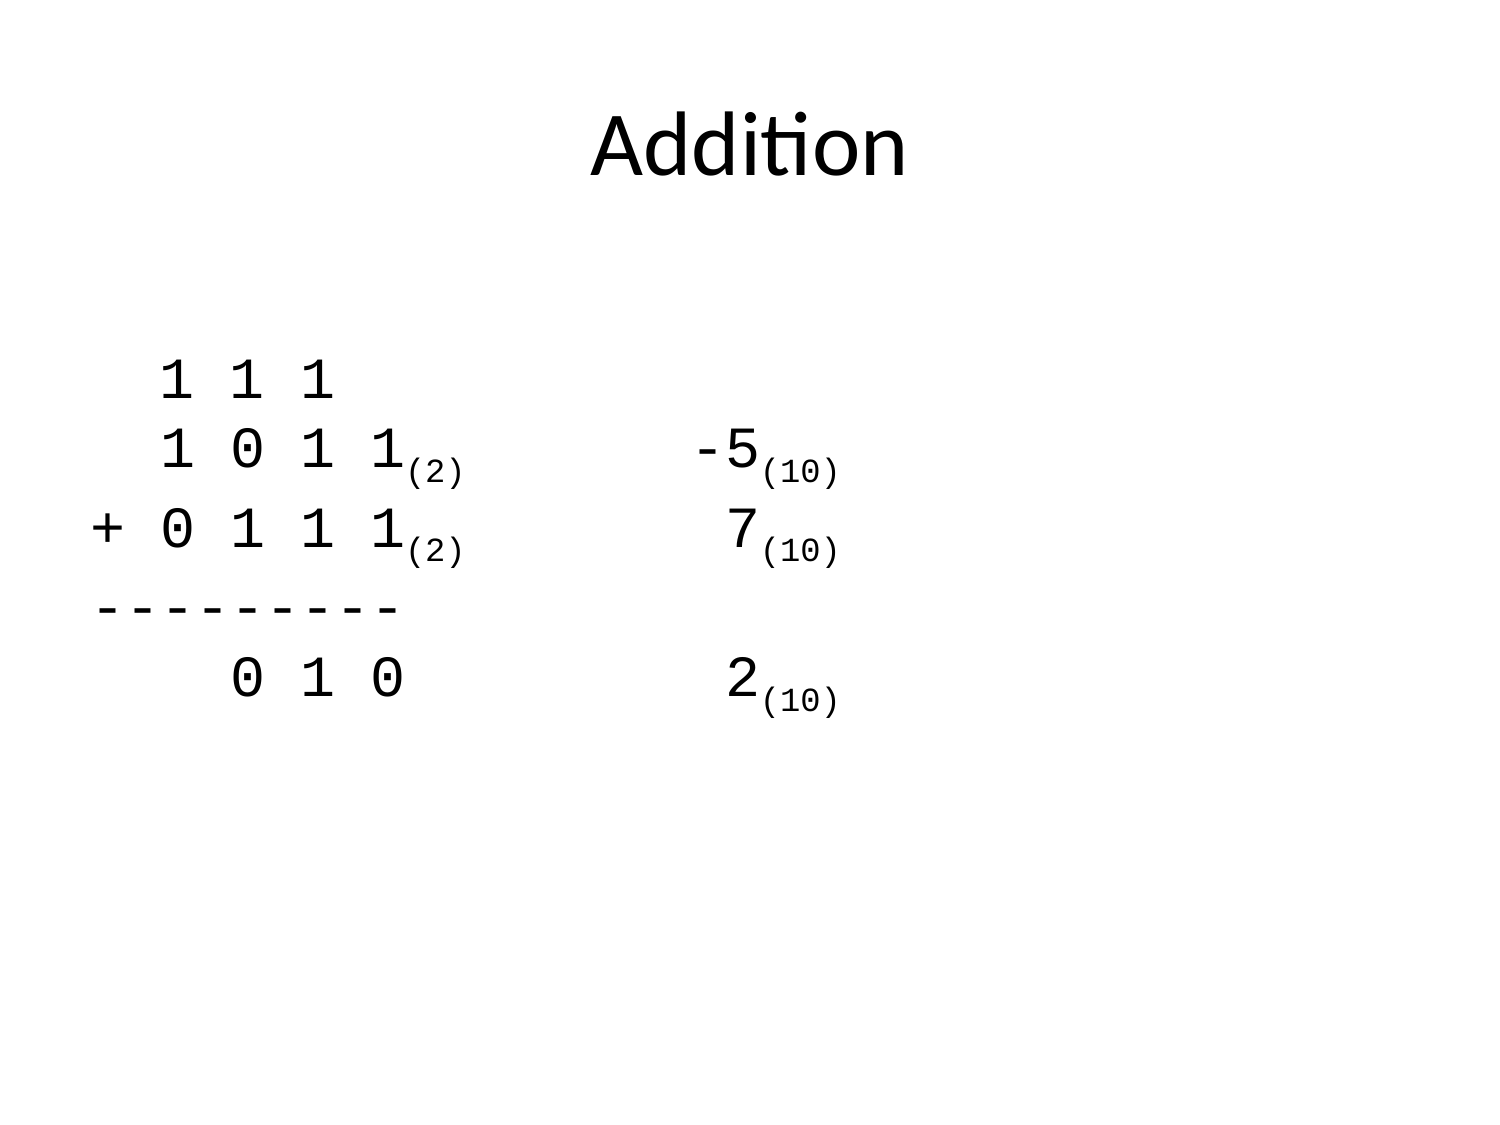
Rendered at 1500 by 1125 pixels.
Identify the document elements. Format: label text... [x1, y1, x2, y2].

list 1 1 1 1 0 1 1(2) -5(10) + 0 1 1 1(2) 7(10) --------- 0 1 0 2(10) [75, 262, 1425, 1005]
title Addition [75, 45, 1425, 233]
